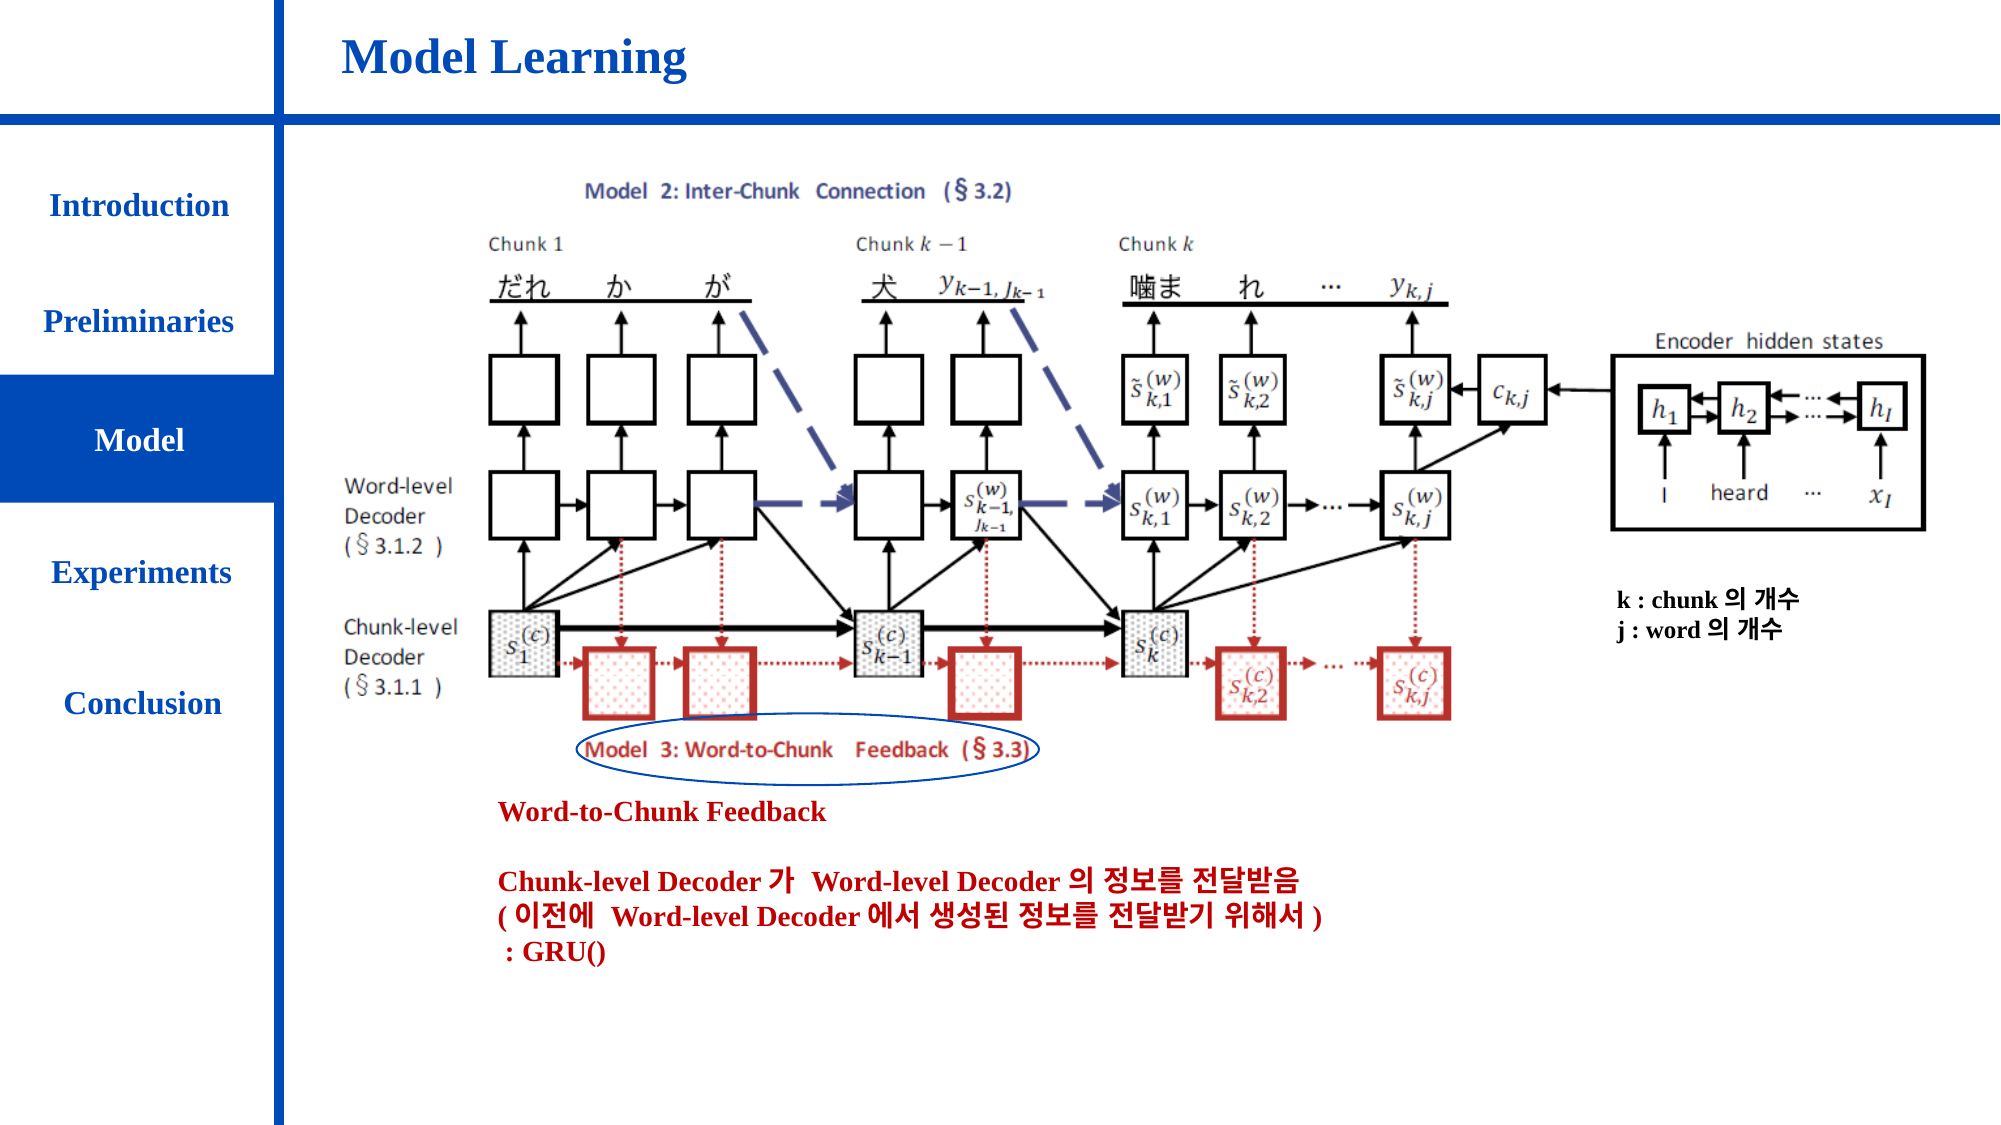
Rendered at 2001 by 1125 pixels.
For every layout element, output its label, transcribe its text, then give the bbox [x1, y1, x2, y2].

text_box Conclusion [48, 673, 238, 729]
picture [332, 157, 1938, 773]
text_box Experiments [36, 543, 248, 598]
text_box Model [79, 411, 201, 466]
text_box [628, 773, 987, 787]
text_box Model Learning [326, 16, 703, 92]
text_box Introduction [34, 175, 245, 231]
text_box [0, 374, 274, 504]
text_box Preliminaries [28, 292, 250, 347]
